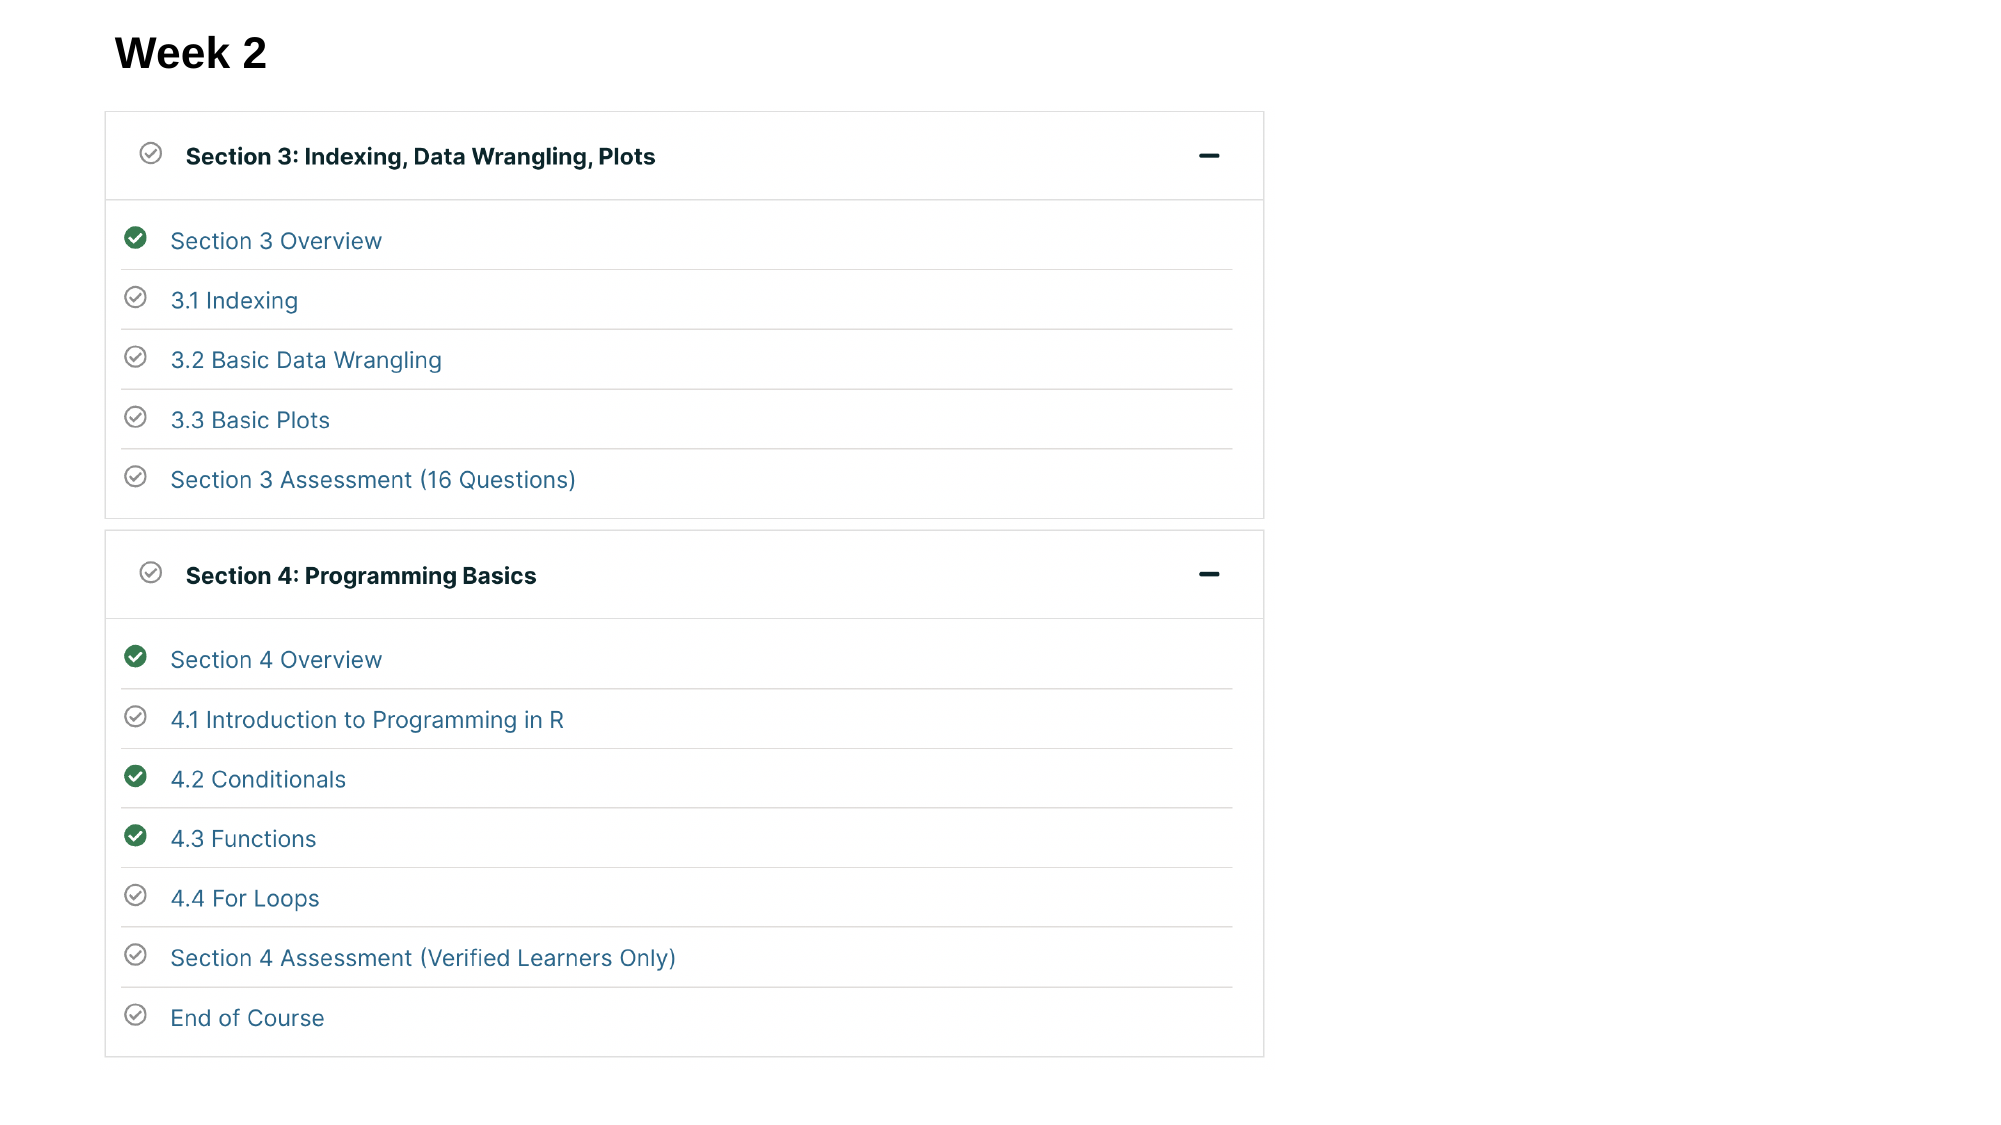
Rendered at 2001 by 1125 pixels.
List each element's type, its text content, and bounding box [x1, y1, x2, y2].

picture [99, 106, 1276, 1070]
title Week 2 [99, 5, 1900, 97]
